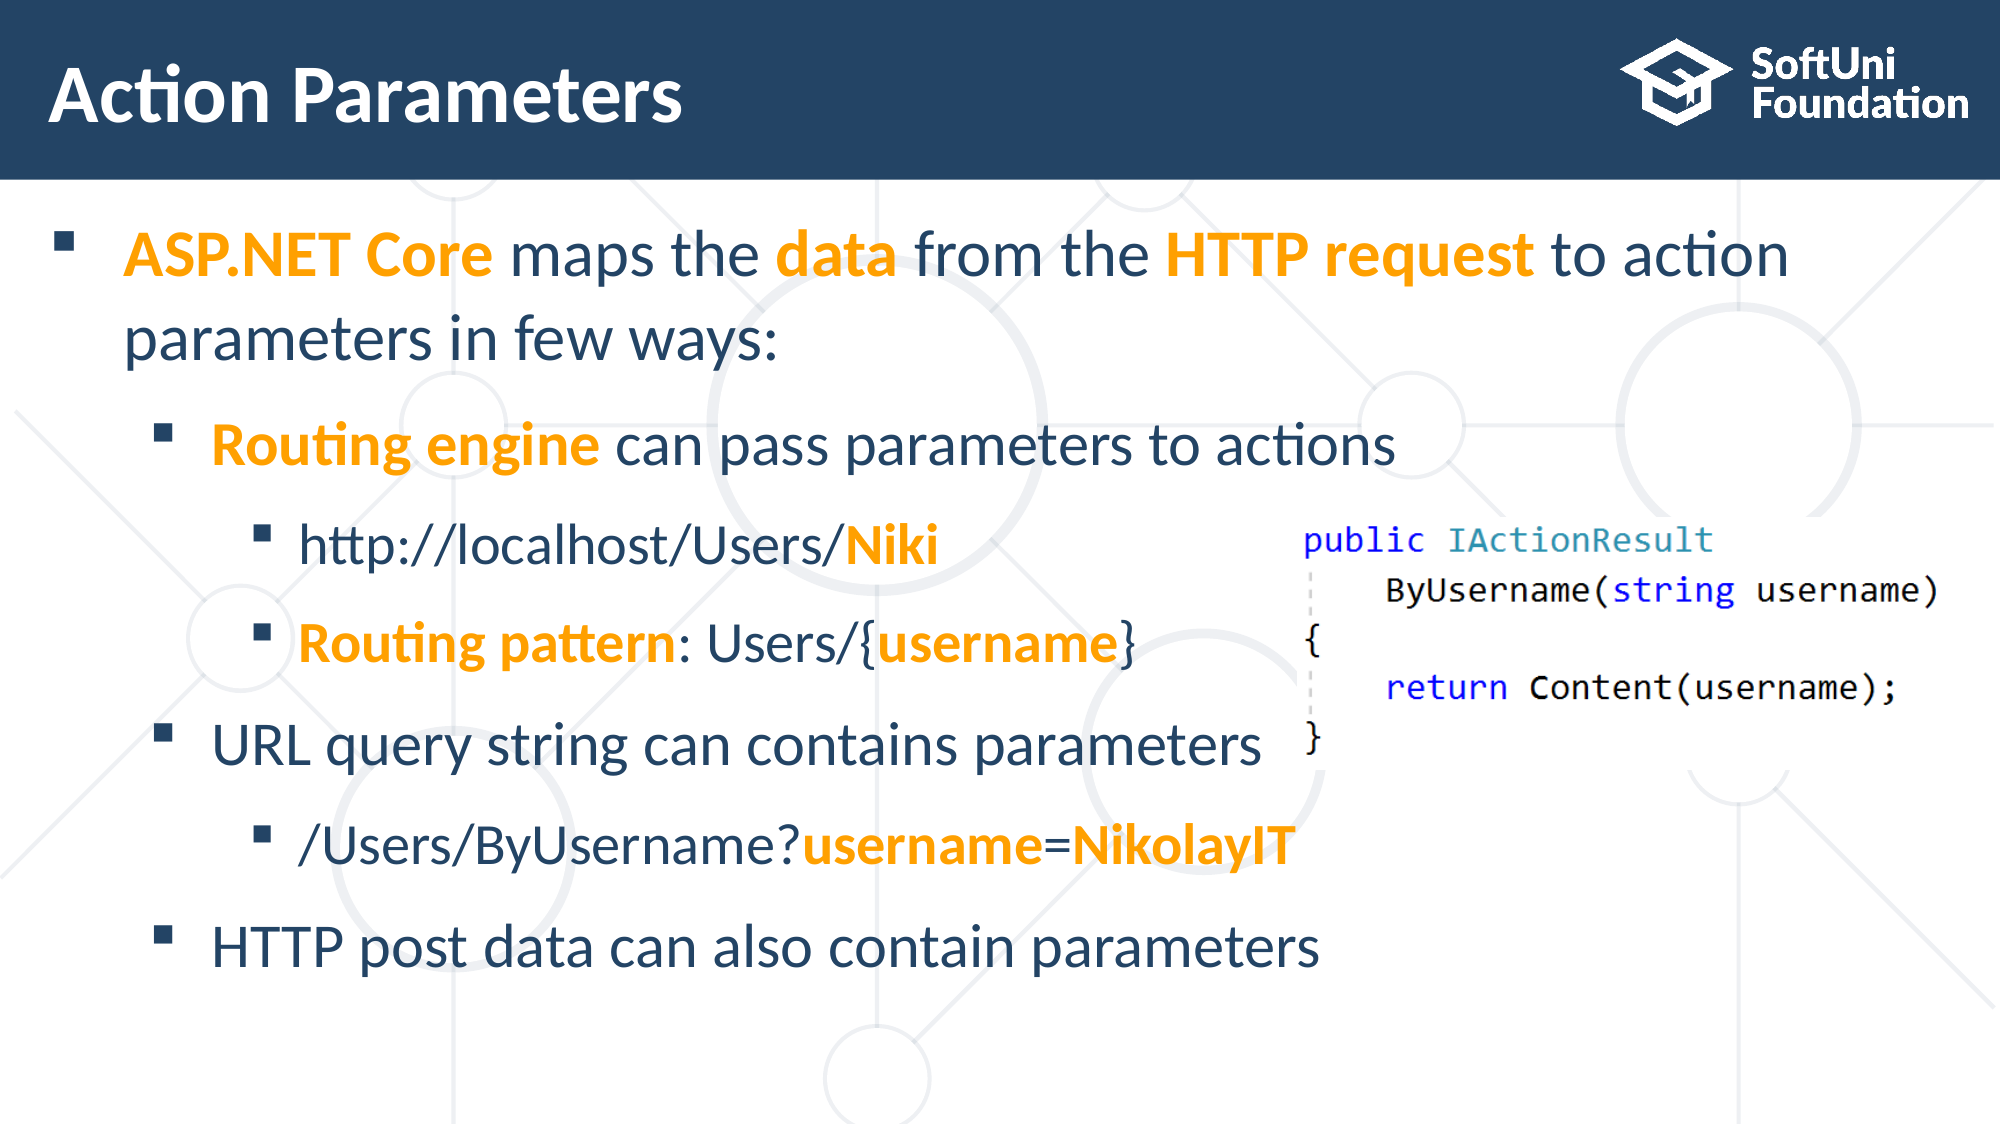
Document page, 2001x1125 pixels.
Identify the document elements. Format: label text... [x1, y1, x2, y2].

picture [1619, 38, 1968, 126]
list ASP.NET Core maps the data from the HTTP request to action parameters in few ways: Routing engine can pass parameters to actions http://localhost/Users/Niki Routing pattern: Users/{username} URL query string can contains parameters /Users/ByUsername?username=NikolayIT HTTP post data can also contain parameters [31, 200, 1963, 1125]
title Action Parameters [31, 16, 1591, 162]
picture [1297, 517, 1943, 770]
